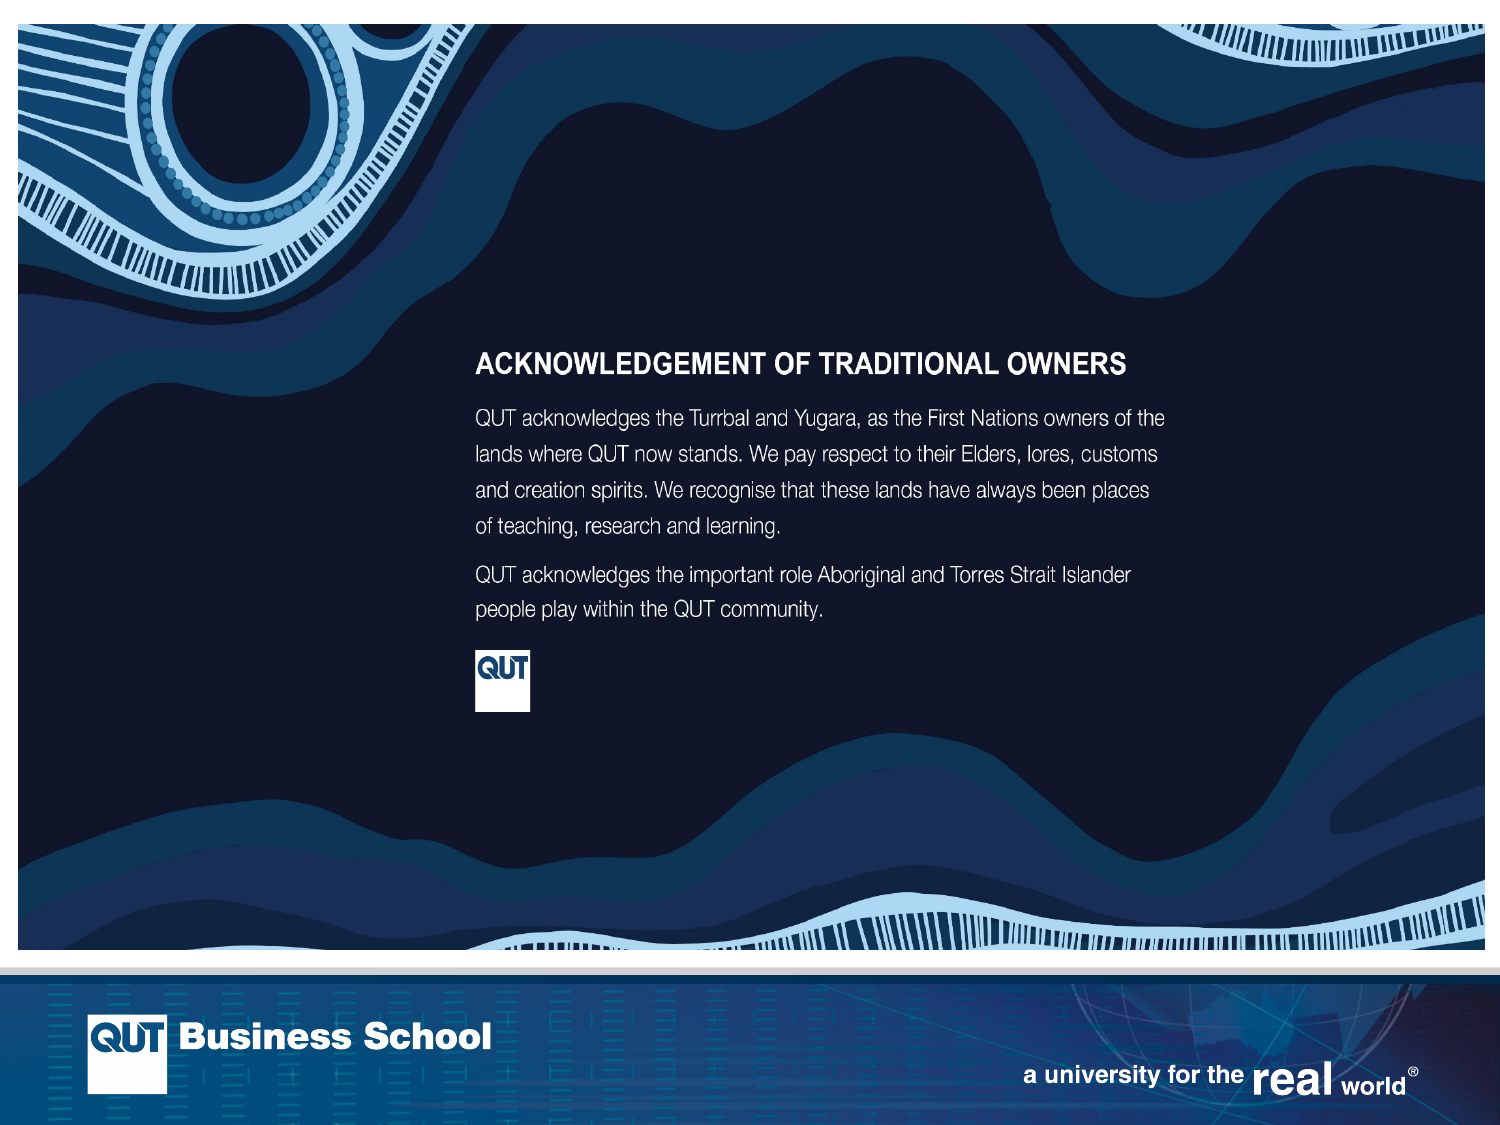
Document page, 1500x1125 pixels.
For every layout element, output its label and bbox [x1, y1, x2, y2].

picture [0, 984, 1500, 1125]
list [17, 24, 1485, 951]
